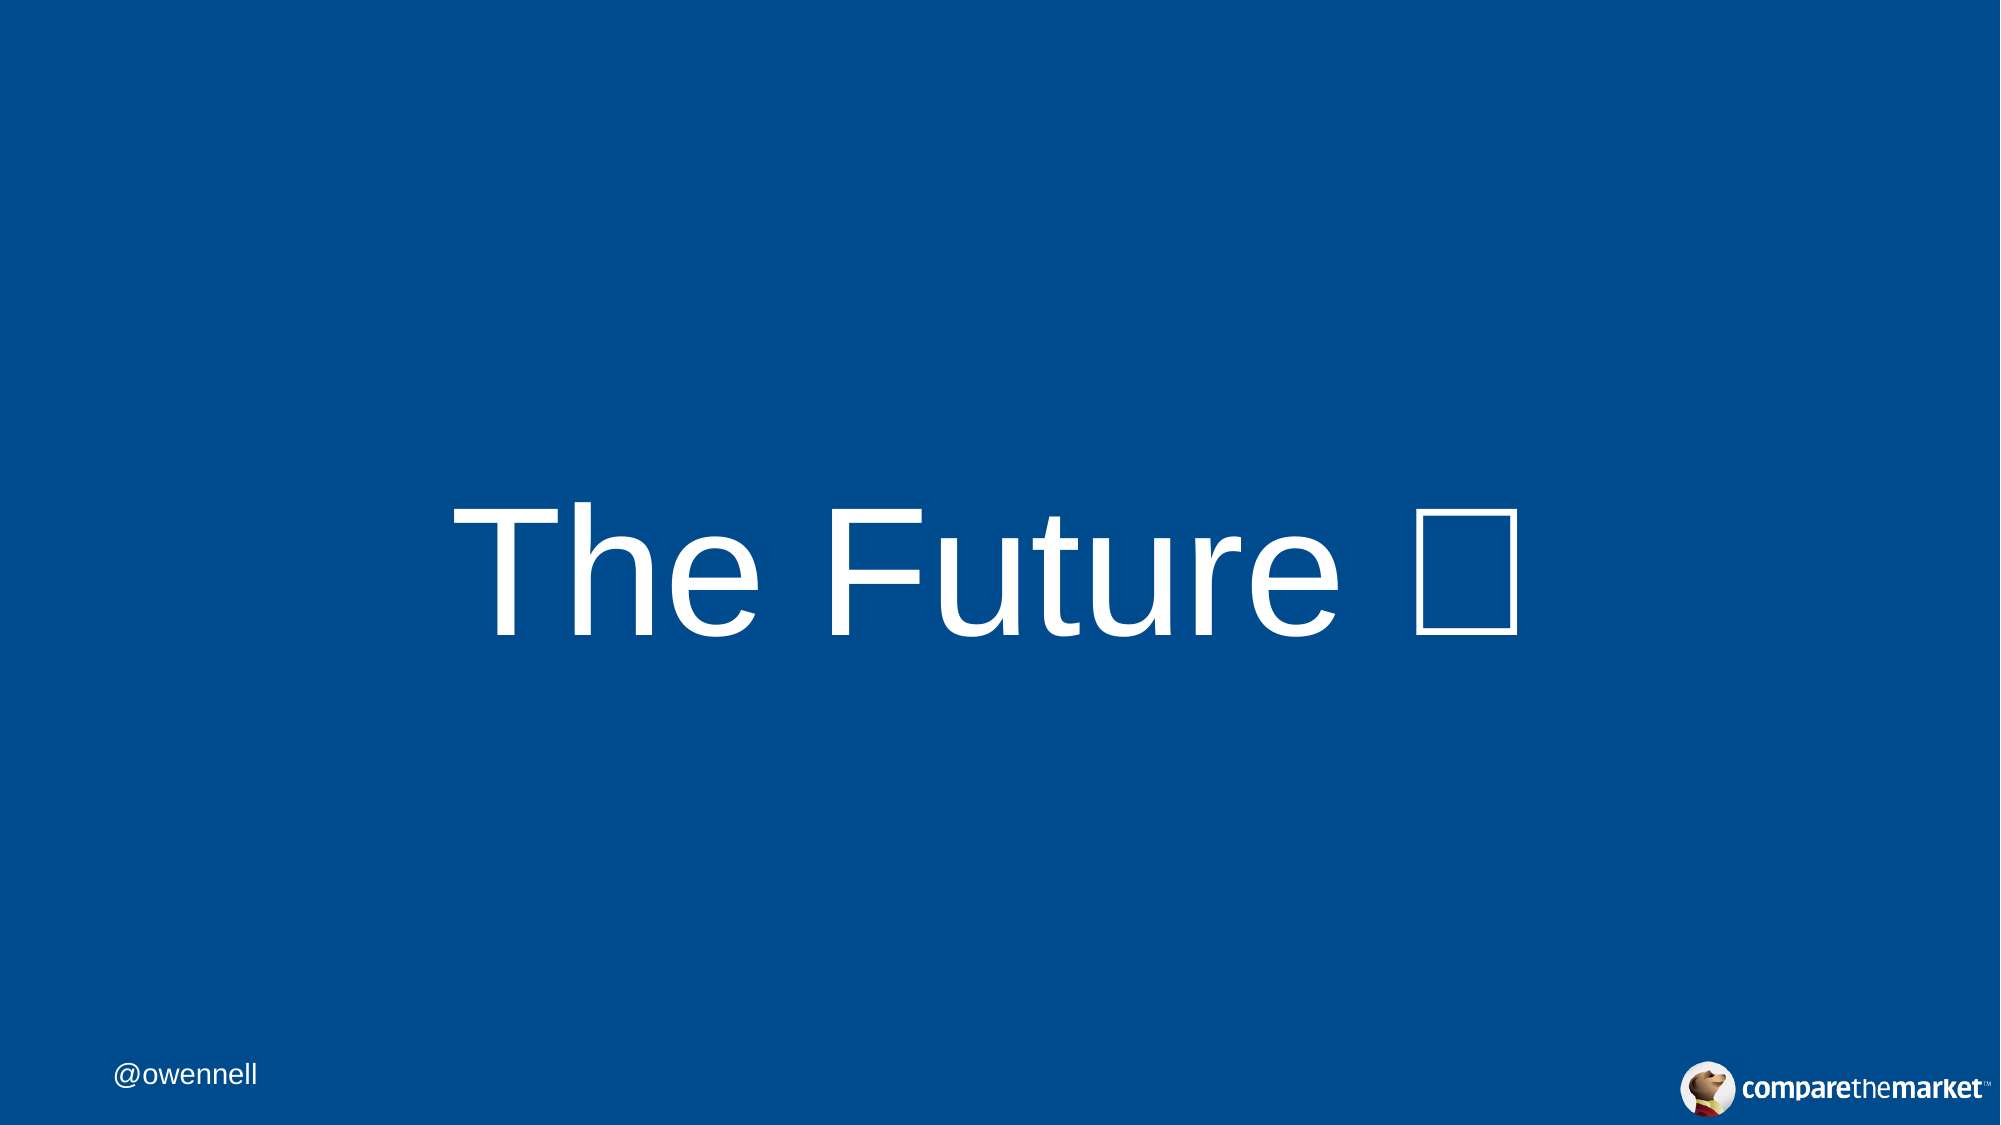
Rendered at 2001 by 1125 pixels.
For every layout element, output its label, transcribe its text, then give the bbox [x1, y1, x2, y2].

slide_number @owennell [99, 1042, 567, 1103]
picture [1680, 1061, 1991, 1117]
title The Future 🤖 [275, 521, 1725, 604]
